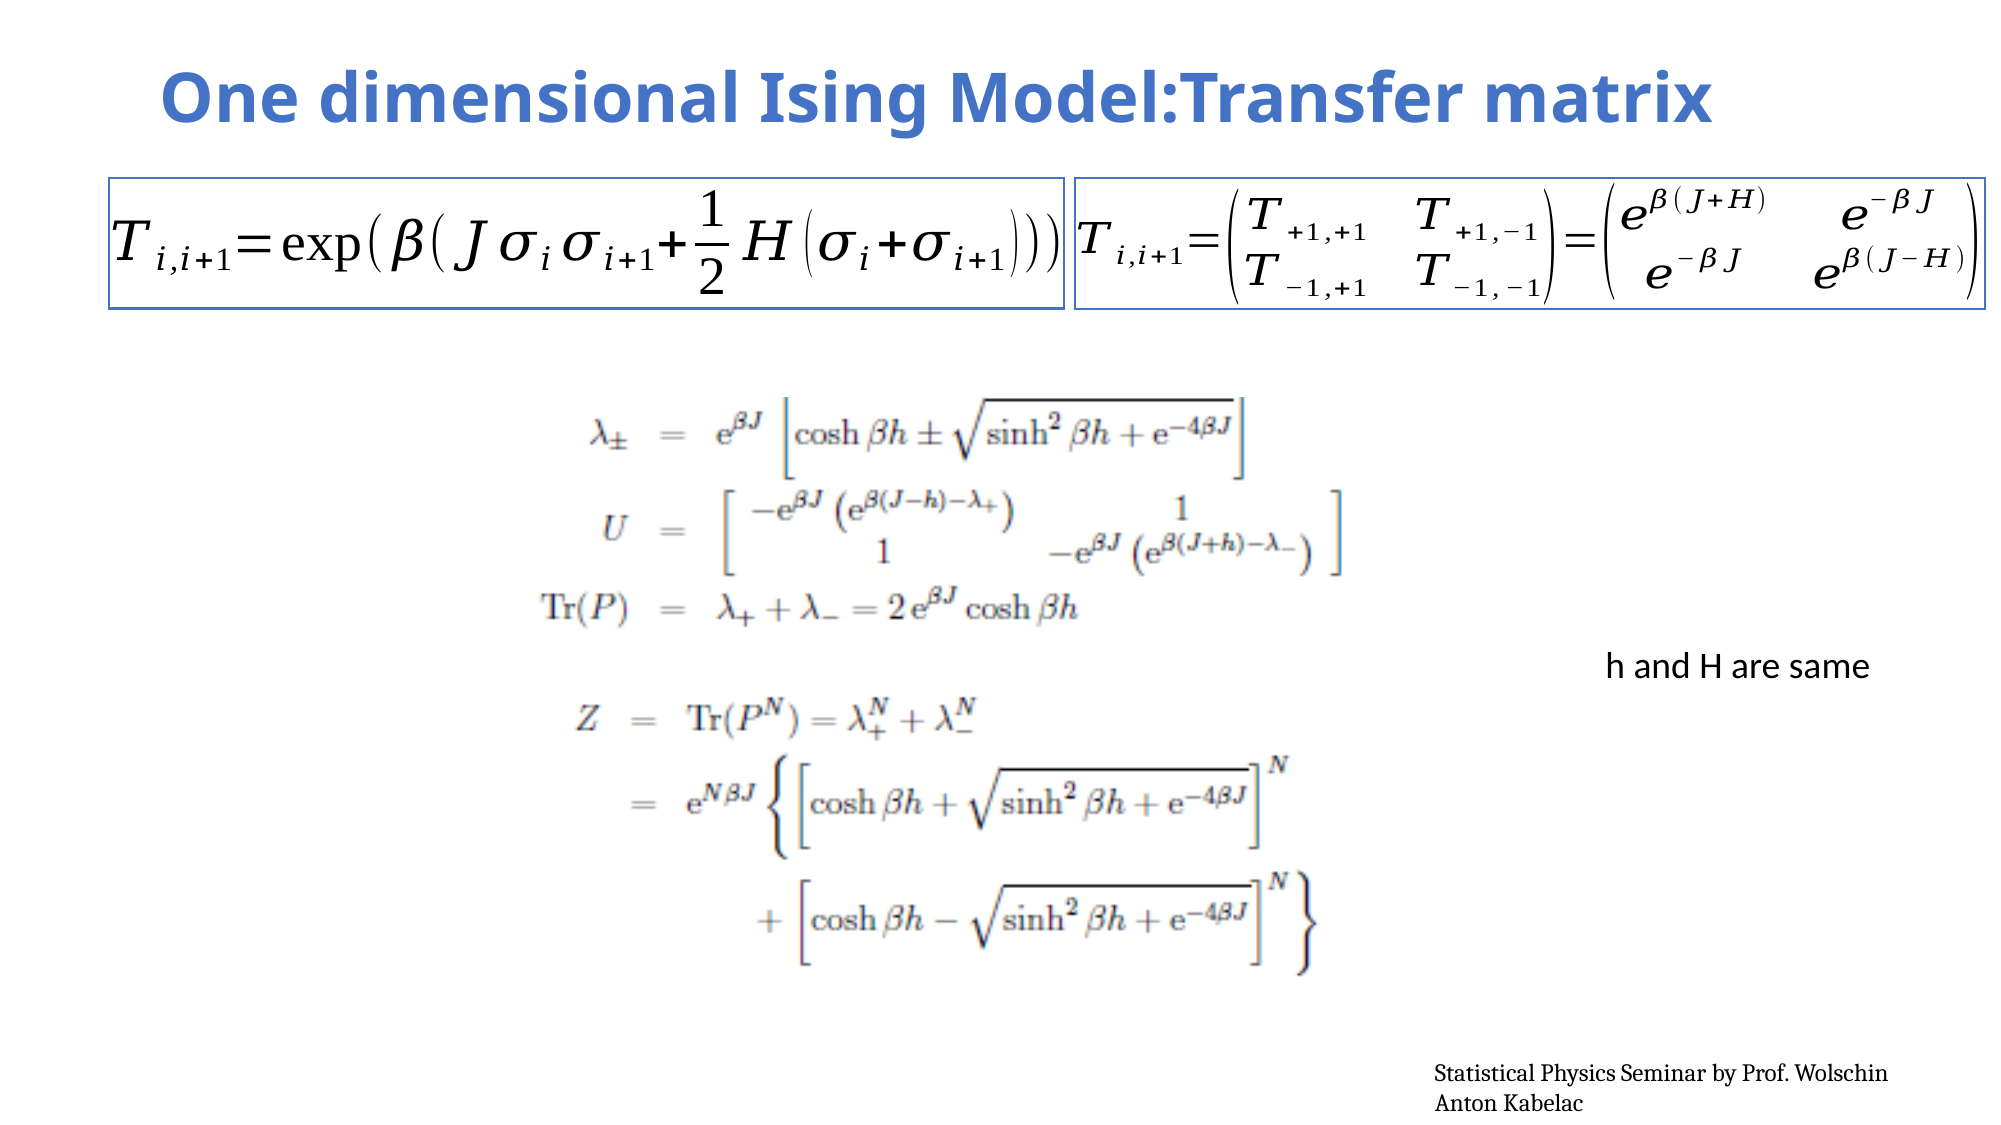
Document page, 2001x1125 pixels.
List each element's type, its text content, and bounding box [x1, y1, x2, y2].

text_box Statistical Physics Seminar by Prof. Wolschin Anton Kabelac [1419, 1049, 1952, 1124]
text_box h and H are same [1590, 633, 1895, 694]
text_box One dimensional Ising Model:Transfer matrix [144, 52, 1796, 149]
picture [516, 397, 1440, 1015]
